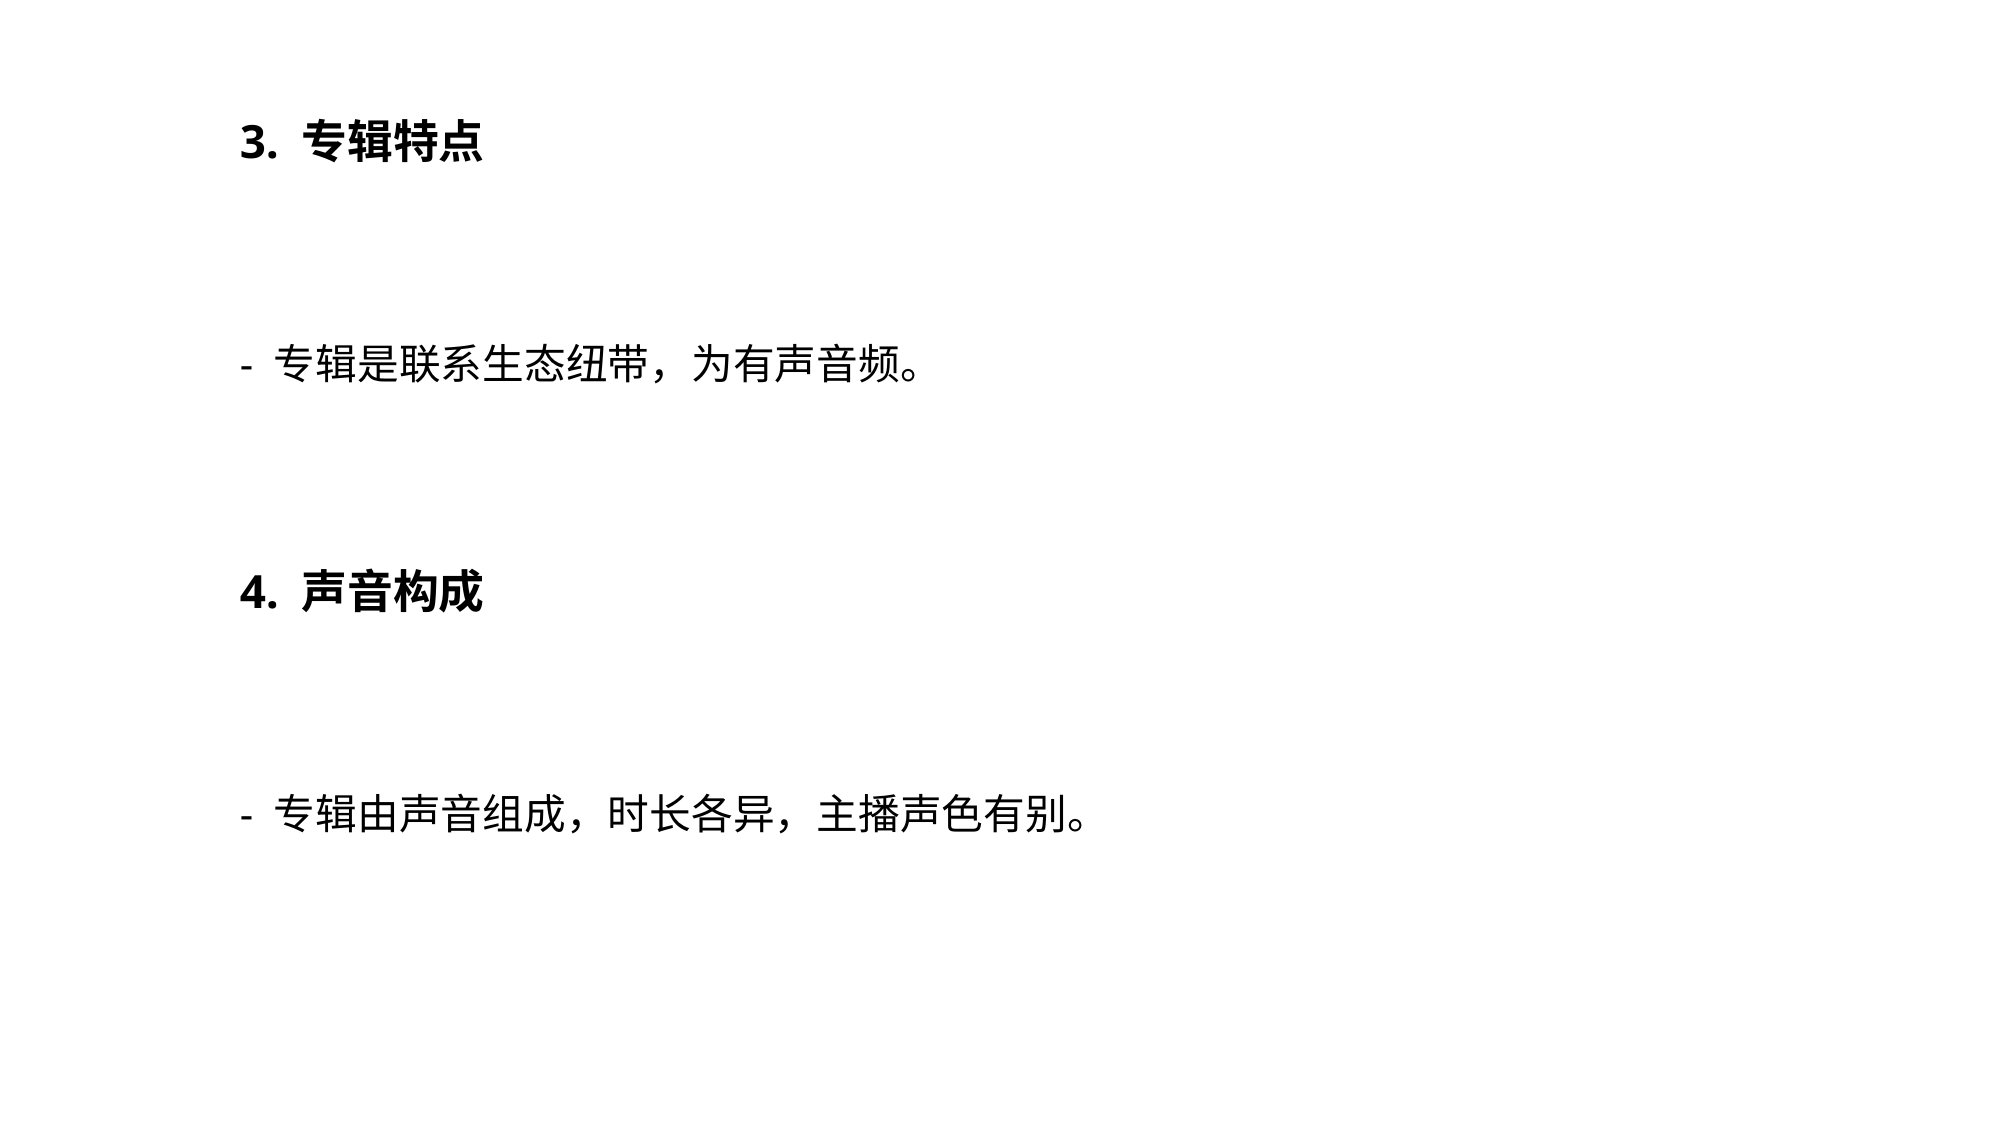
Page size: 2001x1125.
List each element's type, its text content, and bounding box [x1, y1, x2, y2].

text_box [114, 221, 1891, 965]
text_box - 专辑是联系生态纽带，为有声音频。 [224, 329, 1725, 395]
text_box 3. 专辑特点 [224, 104, 1725, 175]
text_box - 专辑由声音组成，时长各异，主播声色有别。 [224, 780, 1725, 845]
text_box 4. 声音构成 [224, 554, 1725, 625]
